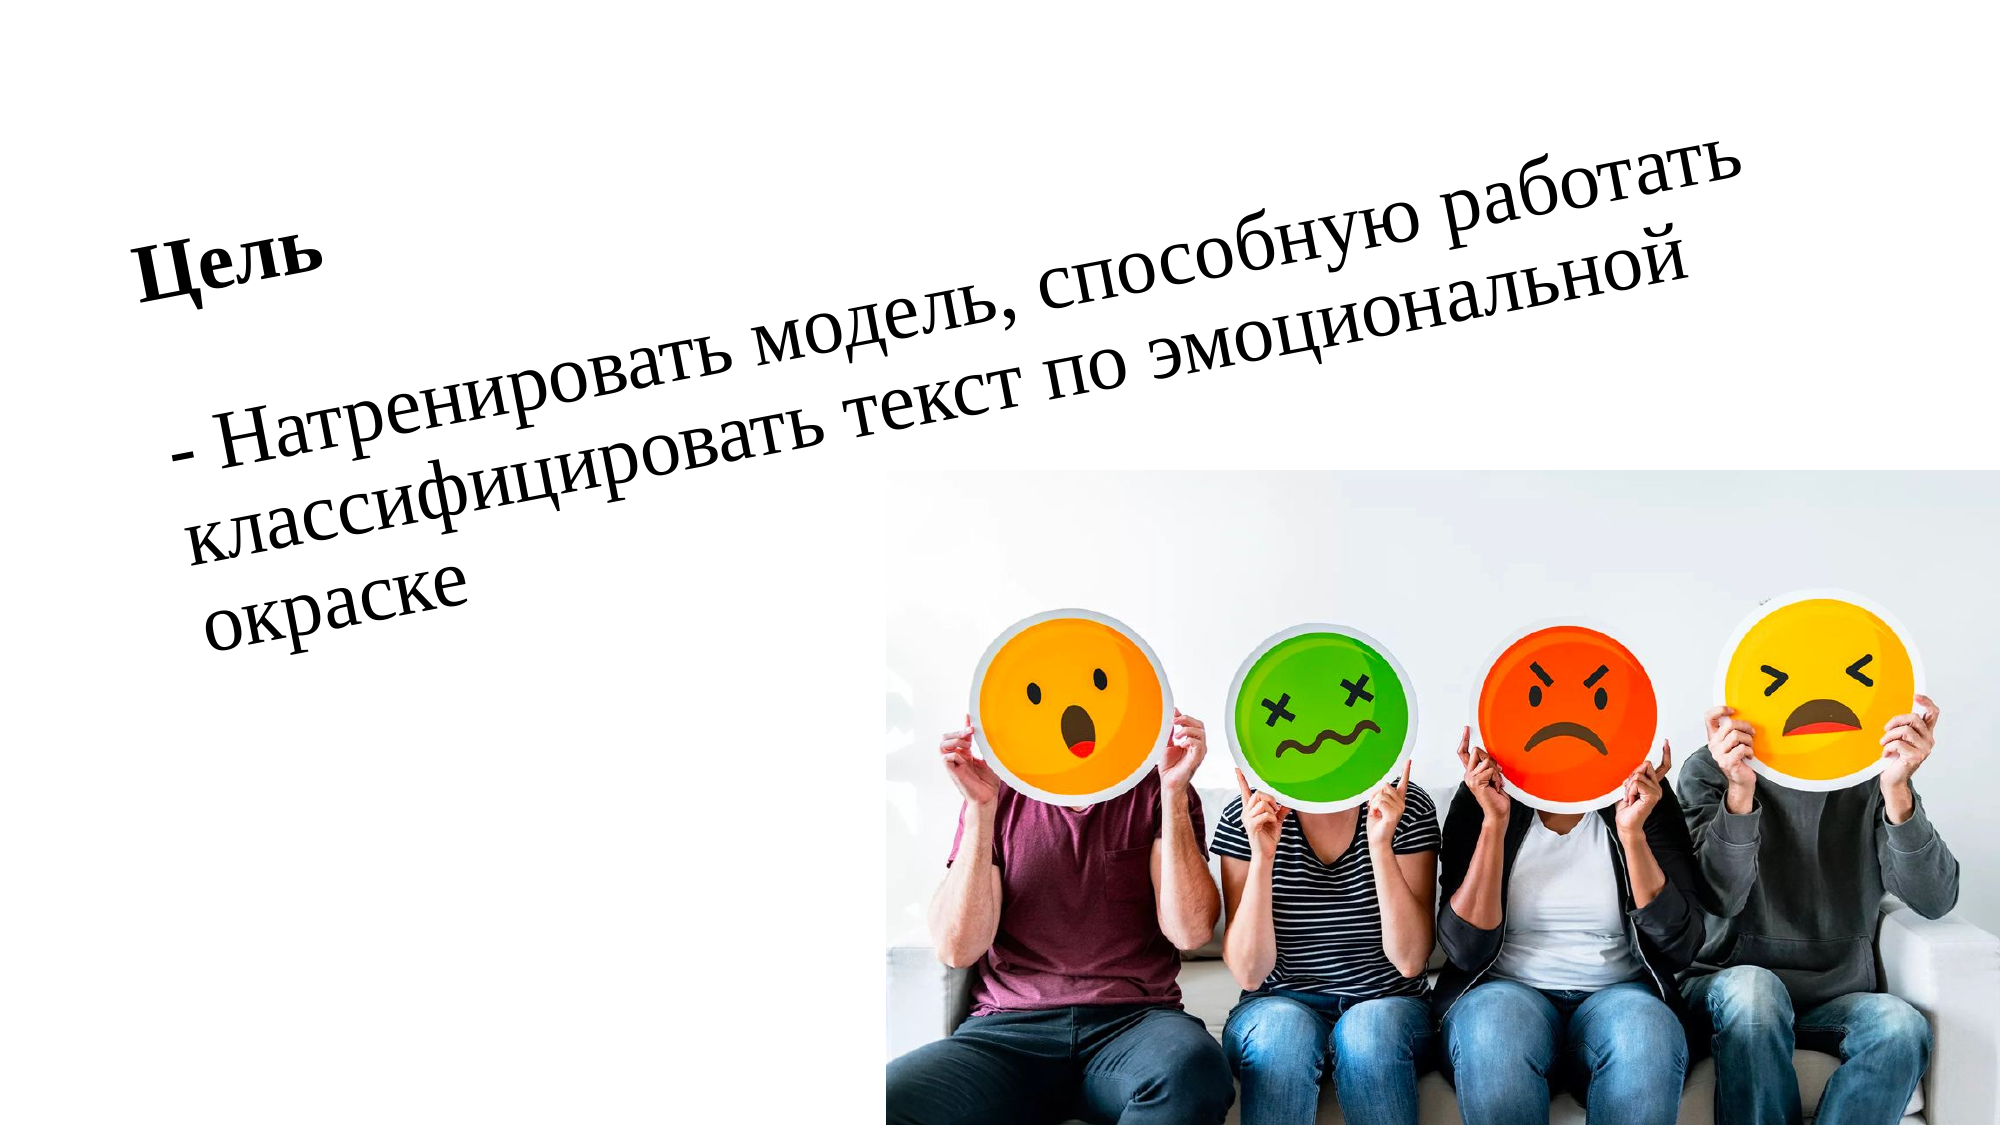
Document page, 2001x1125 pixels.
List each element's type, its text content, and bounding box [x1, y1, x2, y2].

picture [886, 470, 2000, 1125]
title Цель - Натренировать модель, способную работать классифицировать текст по эмоциональной окраске [109, 0, 1891, 682]
